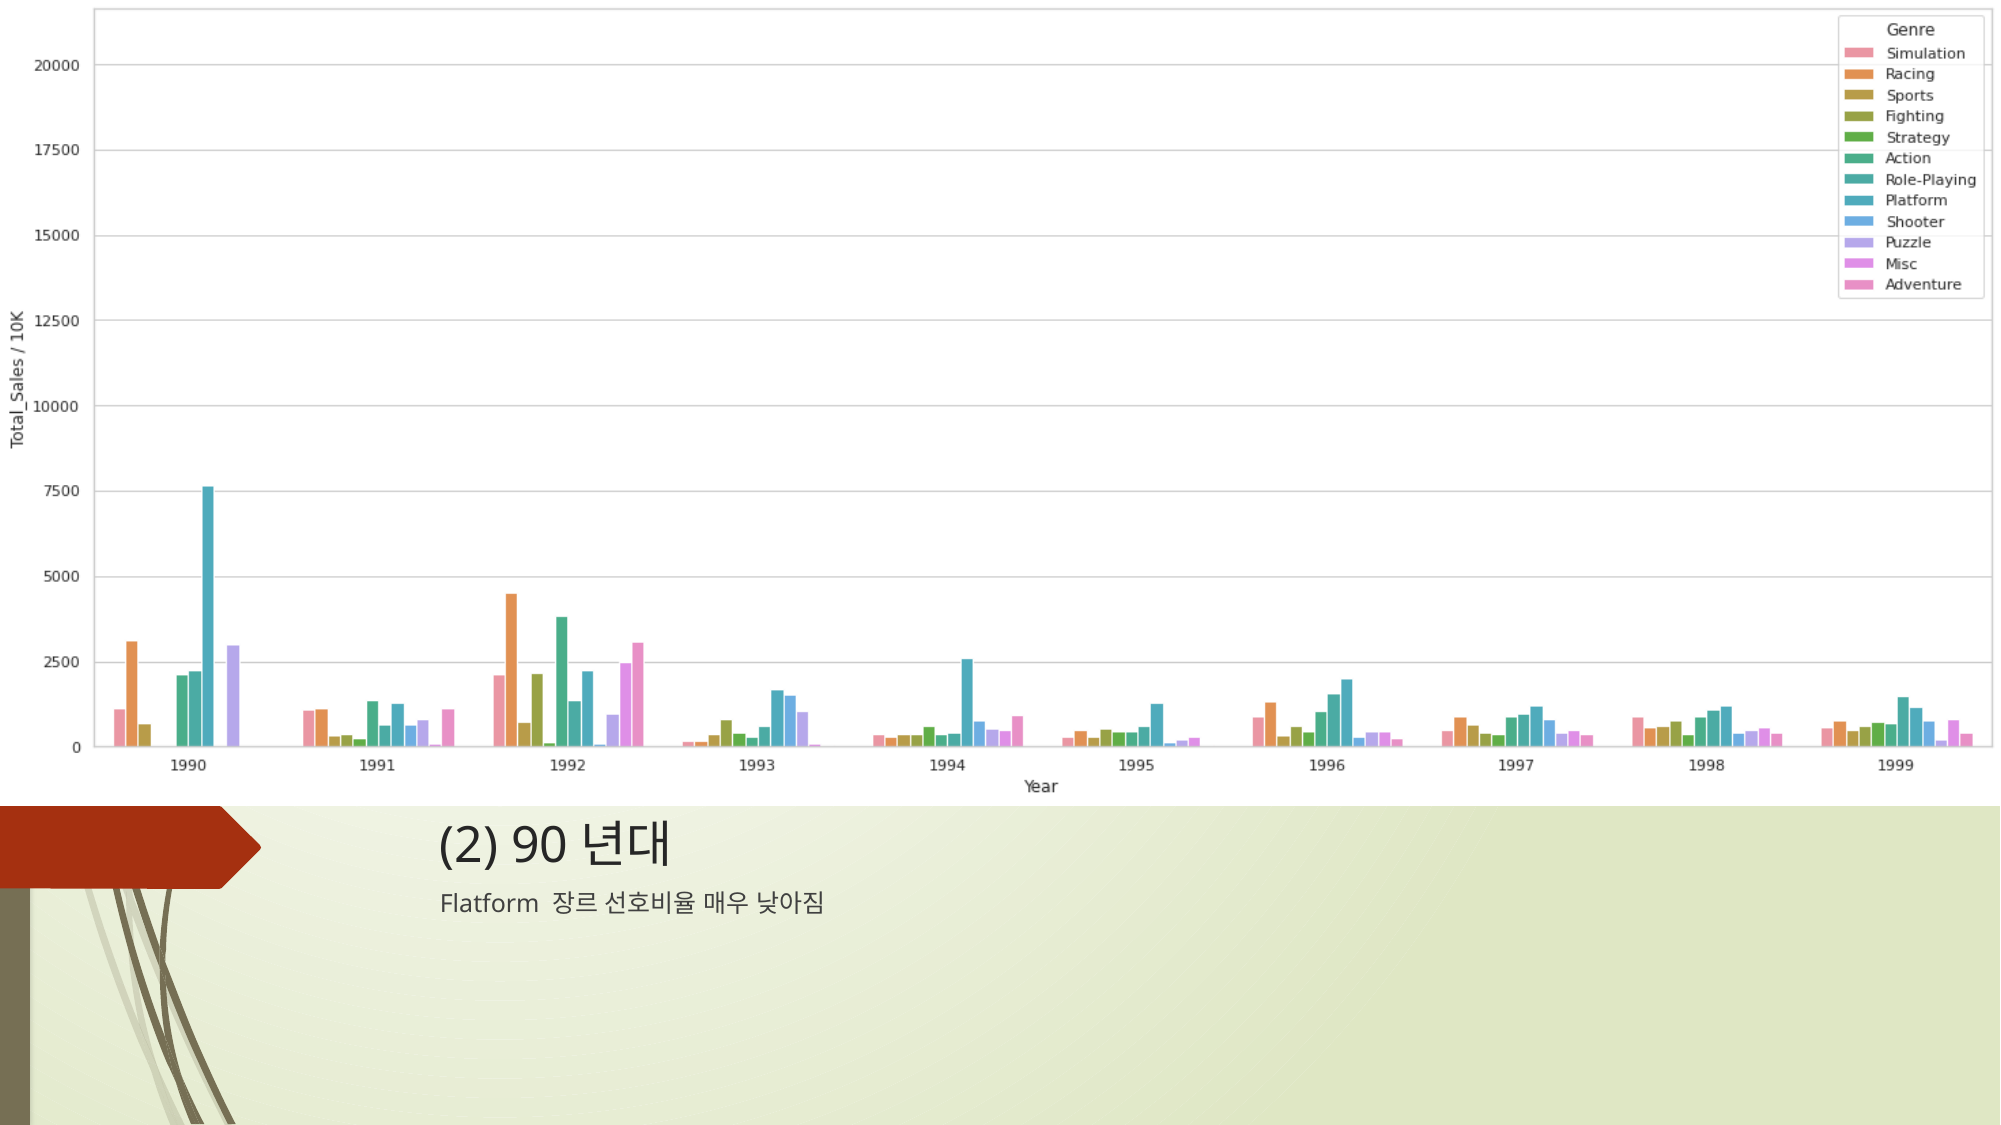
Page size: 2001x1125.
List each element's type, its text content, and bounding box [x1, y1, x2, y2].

list Flatform 장르 선호비율 매우 낮아짐 [424, 880, 1888, 962]
title (2) 90년대 [424, 815, 1888, 880]
picture [0, 0, 2000, 806]
